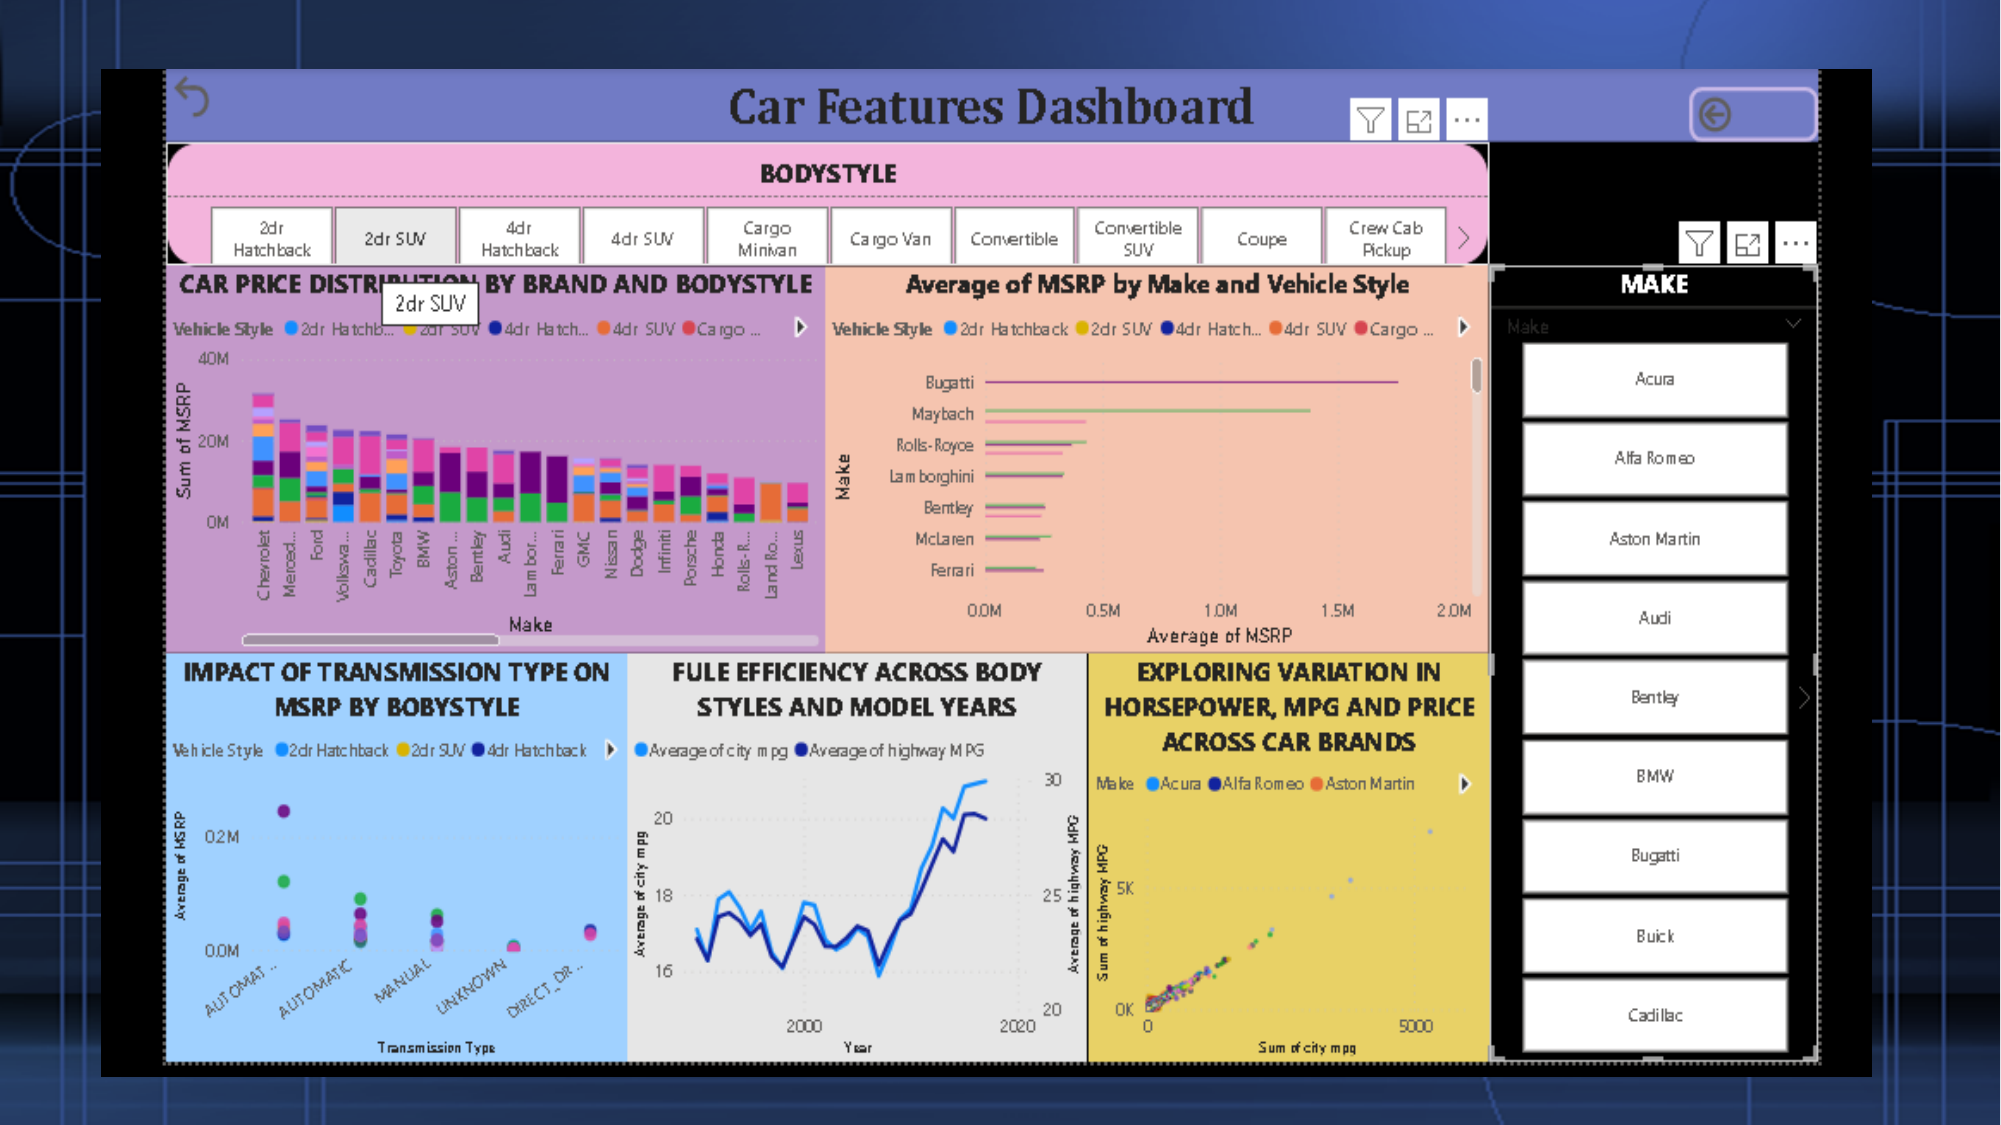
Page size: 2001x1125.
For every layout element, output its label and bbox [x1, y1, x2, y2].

list [100, 69, 1873, 1078]
picture [0, 0, 2001, 1125]
